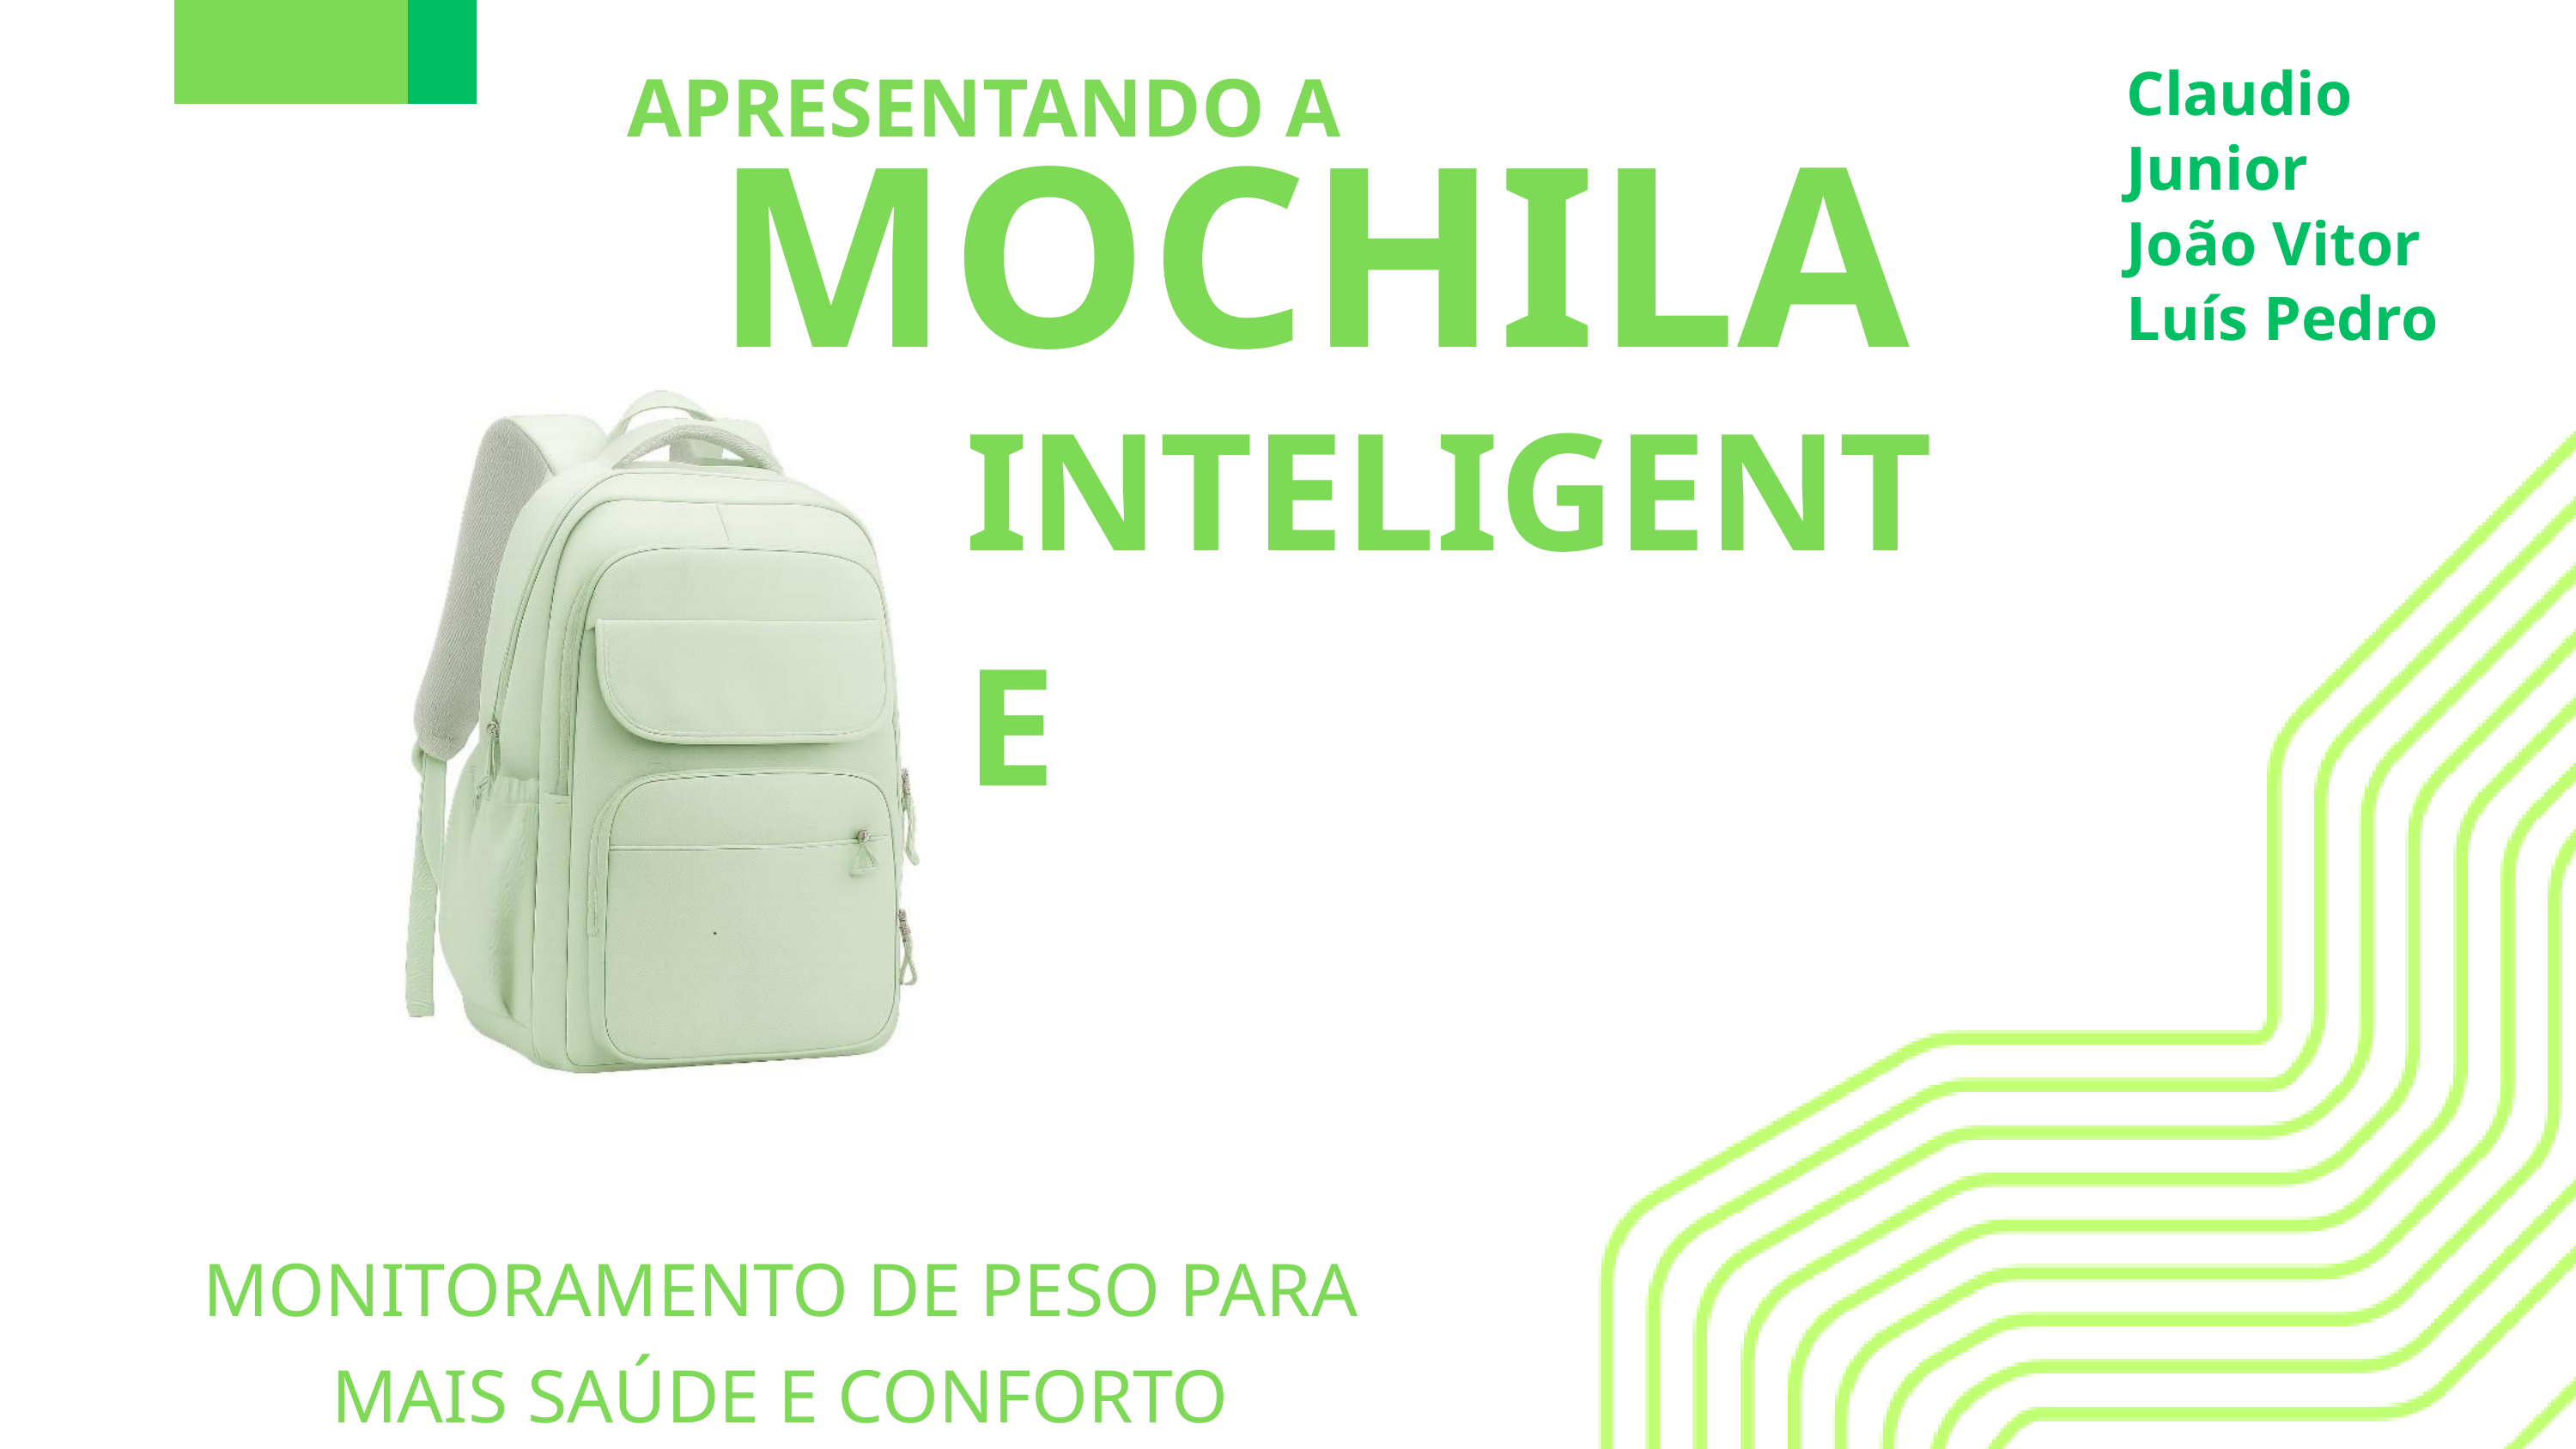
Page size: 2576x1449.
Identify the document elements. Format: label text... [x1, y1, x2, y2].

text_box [407, 0, 477, 104]
text_box Claudio Junior João Vitor Luís Pedro [2126, 52, 2545, 384]
text_box MONITORAMENTO DE PESO PARA MAIS SAÚDE E CONFORTO [113, 1224, 1448, 1438]
text_box APRESENTANDO A [627, 52, 1376, 153]
text_box [362, 290, 971, 1203]
text_box [1595, 413, 2576, 1449]
text_box INTELIGENTE [965, 347, 2014, 818]
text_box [173, 0, 403, 104]
text_box MOCHILA [714, 85, 1930, 397]
